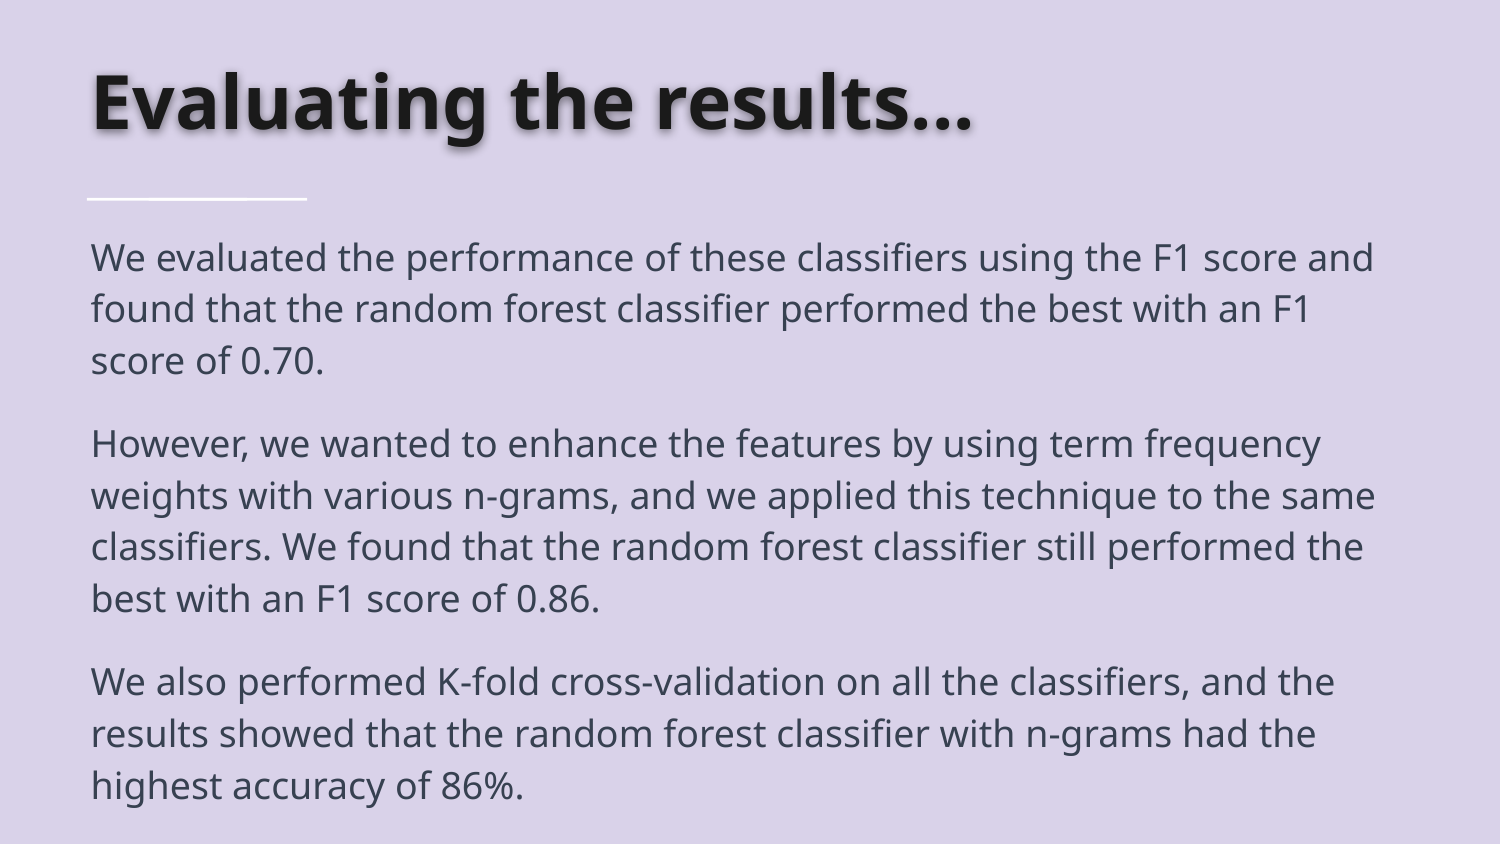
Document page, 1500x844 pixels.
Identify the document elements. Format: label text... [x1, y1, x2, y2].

title Evaluating the results... [75, 39, 1337, 211]
text_box We evaluated the performance of these classifiers using the F1 score and found that the random forest classifier performed the best with an F1 score of 0.70. However, we wanted to enhance the features by using term frequency weights with various n-grams, and we applied this technique to the same classifiers. We found that the random forest classifier still performed the best with an F1 score of 0.86. We also performed K-fold cross-validation on all the classifiers, and the results showed that the random forest classifier with n-grams had the highest accuracy of 86%. [75, 211, 1399, 844]
